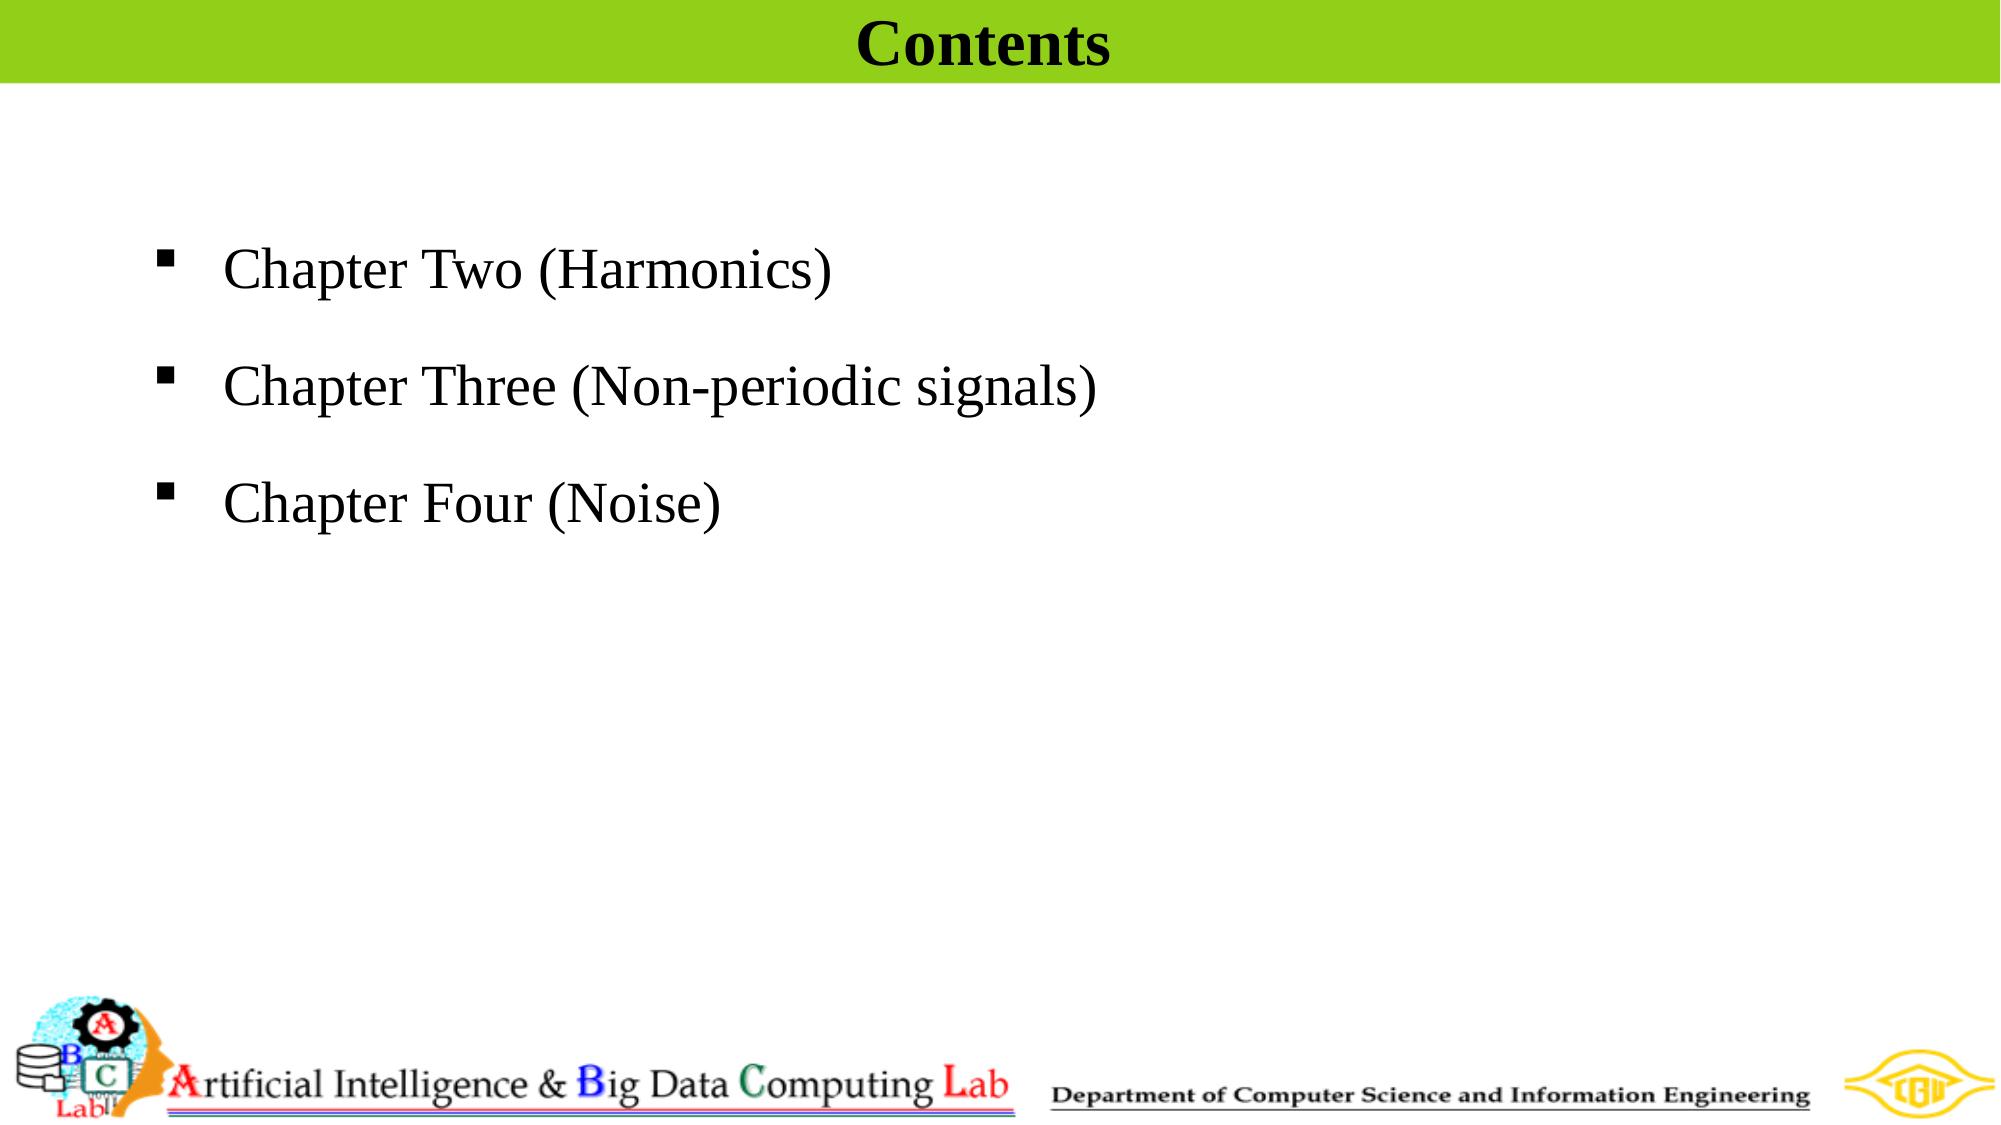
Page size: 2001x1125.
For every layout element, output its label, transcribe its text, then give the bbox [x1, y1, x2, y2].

list Chapter Two (Harmonics) Chapter Three (Non-periodic signals) Chapter Four (Noise) [137, 188, 1863, 1014]
picture [0, 0, 2001, 1125]
title Contents [29, 0, 1938, 78]
